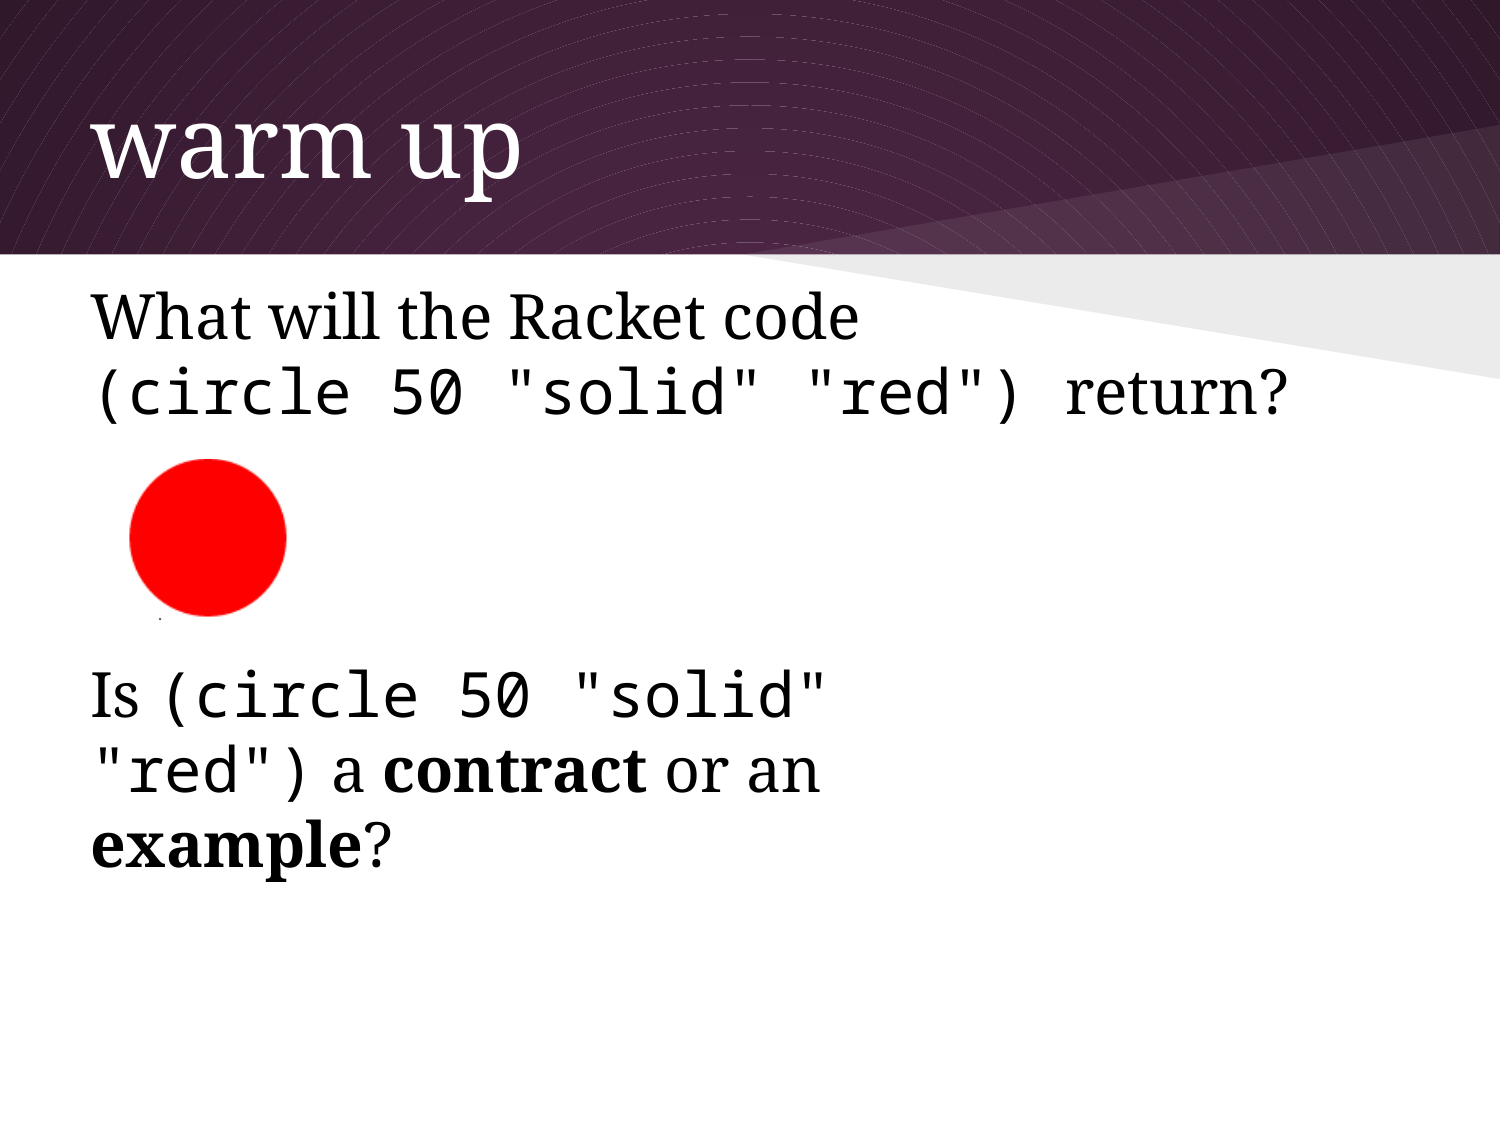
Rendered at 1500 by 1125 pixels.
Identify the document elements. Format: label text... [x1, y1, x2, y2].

title warm up [75, 45, 1425, 233]
picture [125, 459, 293, 620]
list What will the Racket code (circle 50 "solid" "red") return? [75, 262, 1425, 487]
list Is (circle 50 "solid" "red") a contract or an example? [75, 639, 957, 864]
